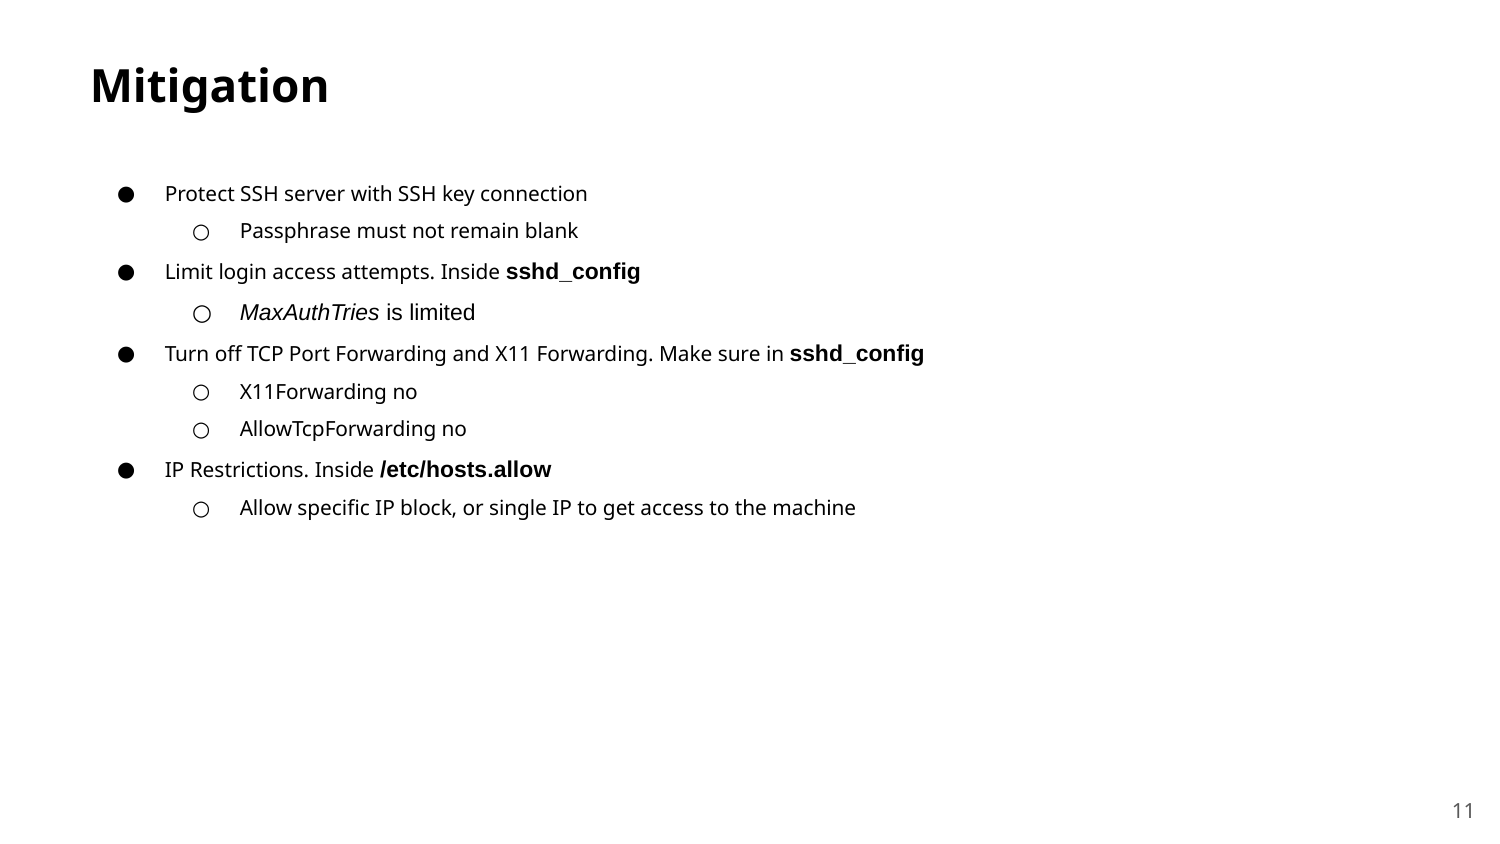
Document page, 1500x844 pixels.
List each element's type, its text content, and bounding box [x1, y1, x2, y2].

slide_number ‹#› [1400, 779, 1491, 844]
text_box Mitigation [74, 41, 1426, 127]
text_box Protect SSH server with SSH key connection Passphrase must not remain blank Limit login access attempts. Inside sshd_config MaxAuthTries is limited Turn off TCP Port Forwarding and X11 Forwarding. Make sure in sshd_config X11Forwarding no AllowTcpForwarding no IP Restrictions. Inside /etc/hosts.allow Allow specific IP block, or single IP to get access to the machine [74, 152, 1109, 535]
